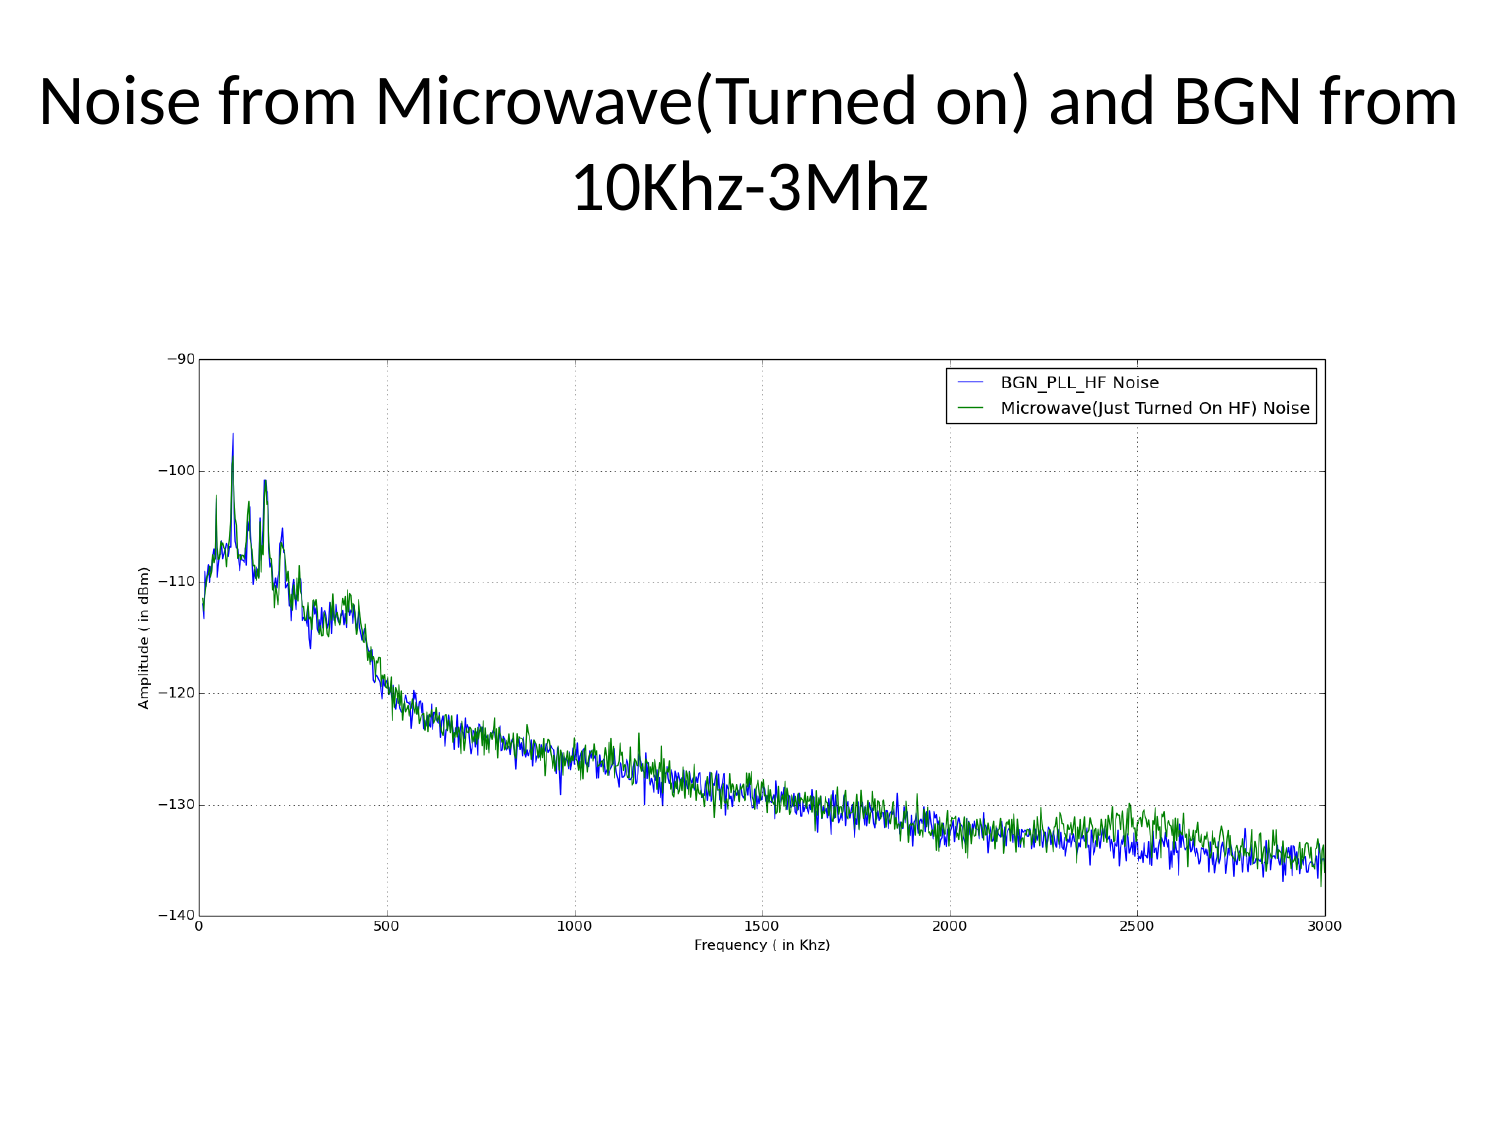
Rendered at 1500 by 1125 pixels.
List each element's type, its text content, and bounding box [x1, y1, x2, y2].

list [17, 290, 1469, 985]
title Noise from Microwave(Turned on) and BGN from 10Khz-3Mhz [17, 45, 1483, 233]
